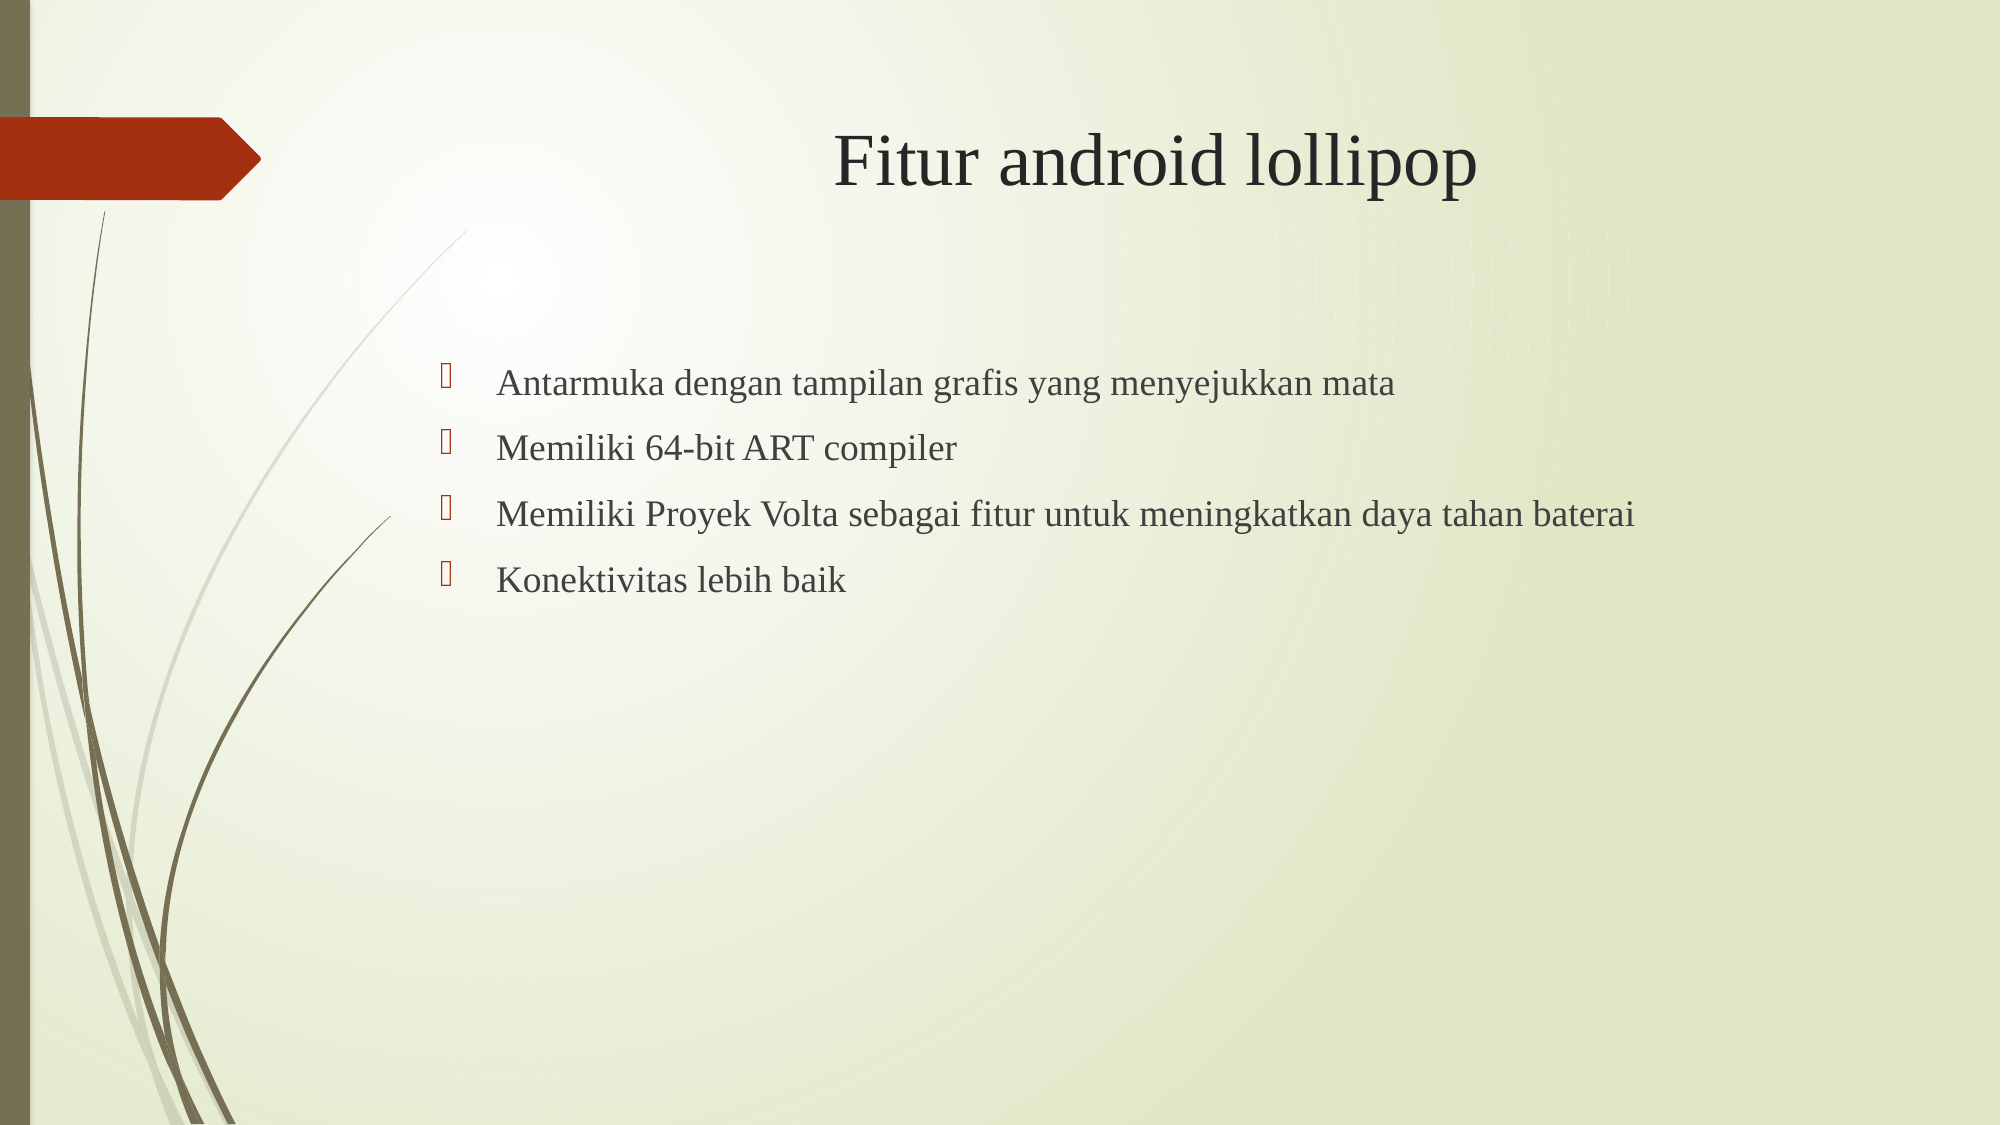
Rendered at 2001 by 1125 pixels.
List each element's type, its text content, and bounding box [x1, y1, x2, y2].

list Antarmuka dengan tampilan grafis yang menyejukkan mata Memiliki 64-bit ART compiler Memiliki Proyek Volta sebagai fitur untuk meningkatkan daya tahan baterai Konektivitas lebih baik [424, 350, 1888, 970]
title Fitur android lollipop [425, 102, 1888, 313]
